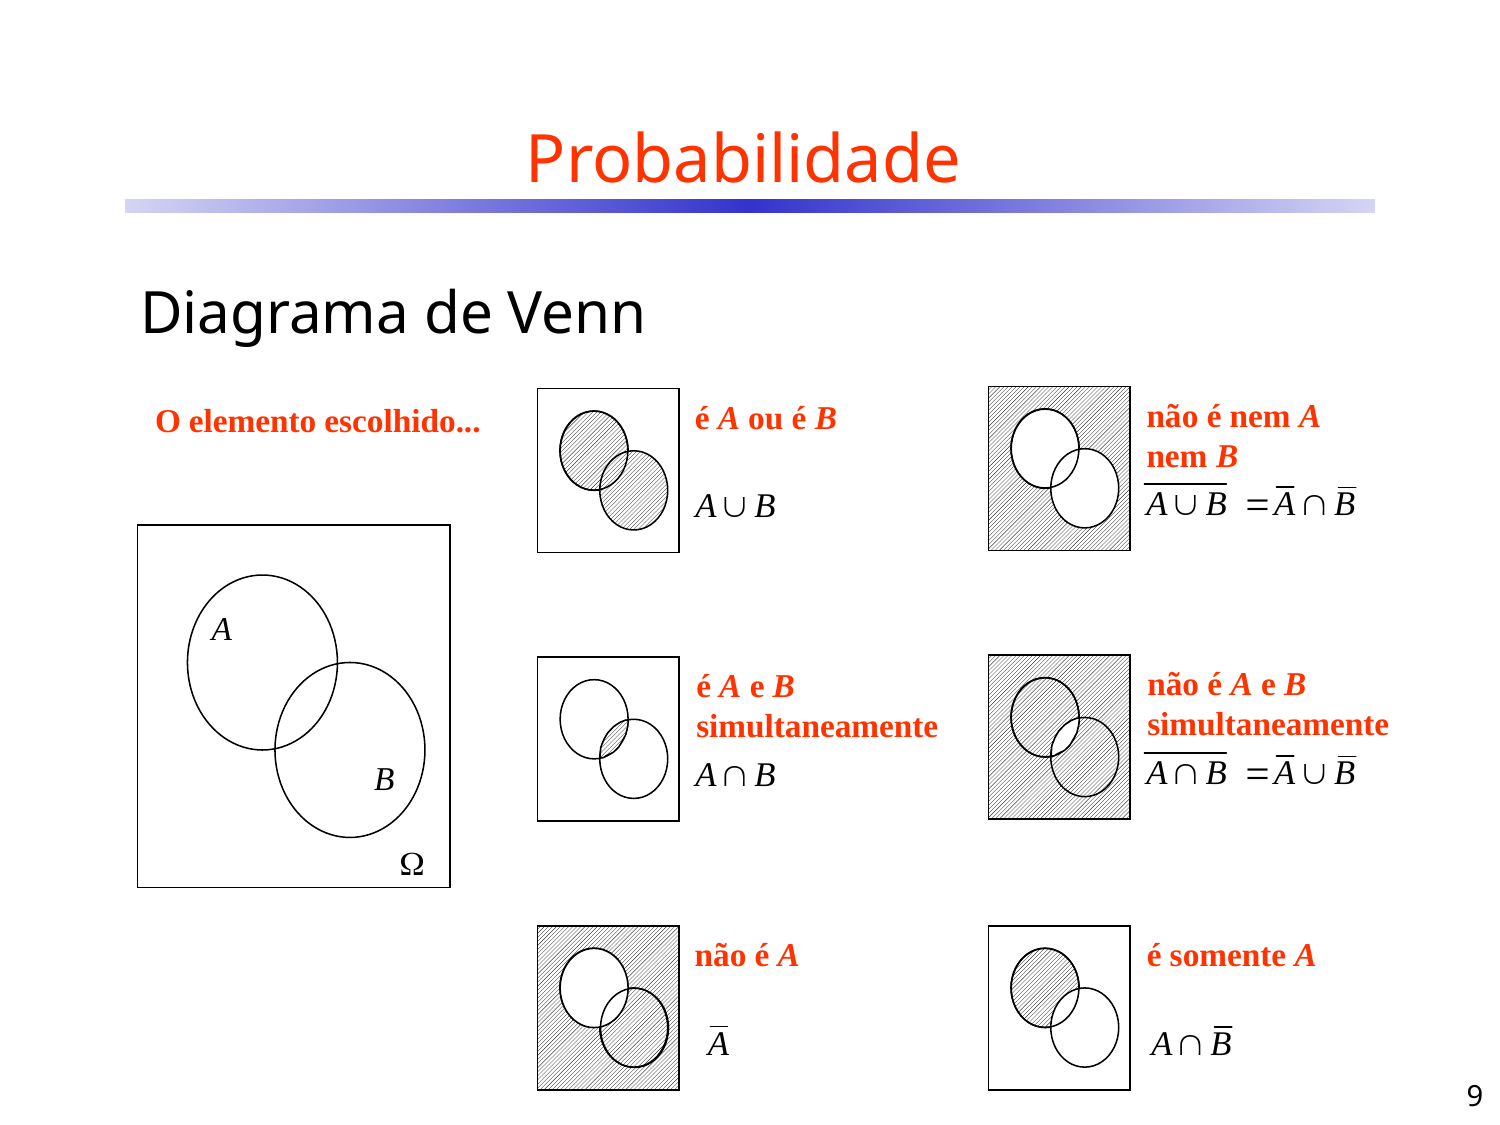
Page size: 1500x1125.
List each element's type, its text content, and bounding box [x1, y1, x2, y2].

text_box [1238, 478, 1363, 522]
text_box é somente A [1132, 925, 1332, 981]
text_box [537, 388, 680, 553]
text_box é A e B simultaneamente [681, 656, 954, 752]
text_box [537, 656, 680, 822]
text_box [988, 654, 1131, 820]
text_box não é nem A nem B [1132, 386, 1337, 476]
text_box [699, 1017, 735, 1062]
text_box é A ou é B [681, 388, 853, 444]
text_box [687, 754, 783, 793]
slide_number 9 [1185, 1049, 1499, 1125]
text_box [1138, 475, 1234, 522]
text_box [1142, 1017, 1239, 1062]
title Probabilidade [49, 99, 1438, 213]
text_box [988, 925, 1131, 1091]
text_box não é A e B simultaneamente [1132, 655, 1405, 750]
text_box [137, 524, 451, 891]
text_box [1138, 744, 1234, 791]
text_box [537, 925, 680, 1091]
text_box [687, 485, 783, 524]
text_box não é A [680, 925, 815, 981]
list Diagrama de Venn [125, 267, 1375, 368]
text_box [988, 386, 1131, 551]
text_box O elemento escolhido... [140, 391, 496, 446]
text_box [1238, 746, 1363, 791]
